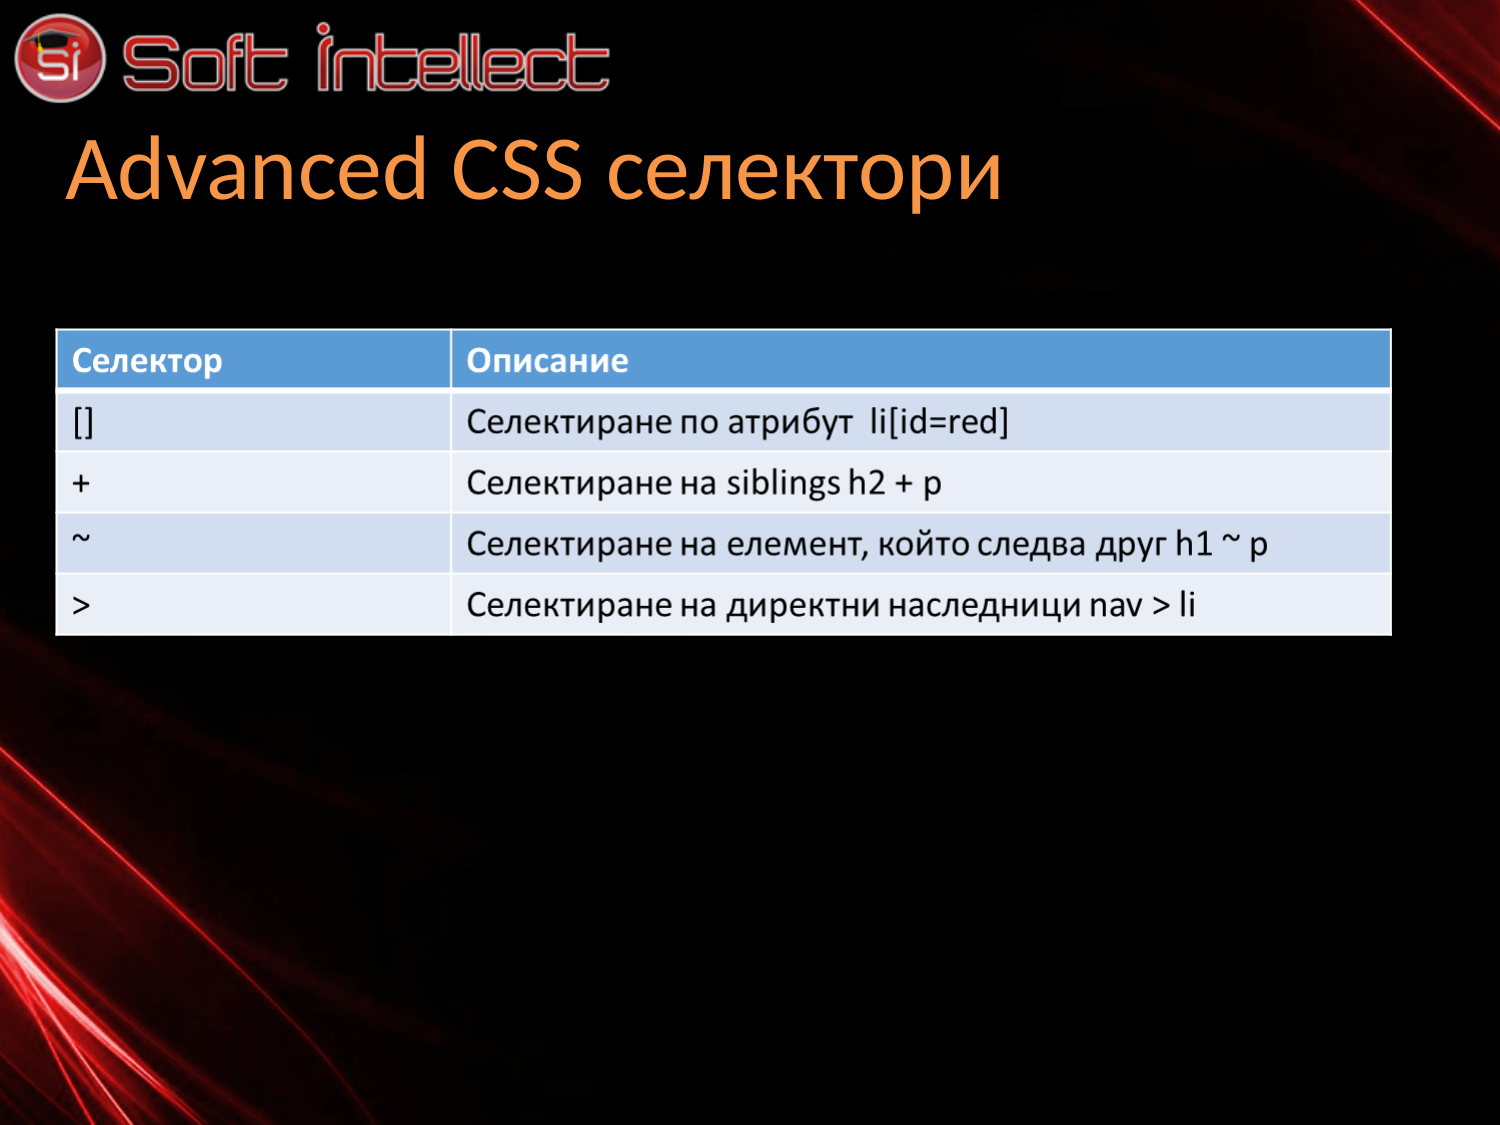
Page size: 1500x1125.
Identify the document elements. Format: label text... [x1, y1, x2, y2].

title Advanced CSS селектори [50, 75, 1475, 250]
picture [0, 0, 1500, 1125]
